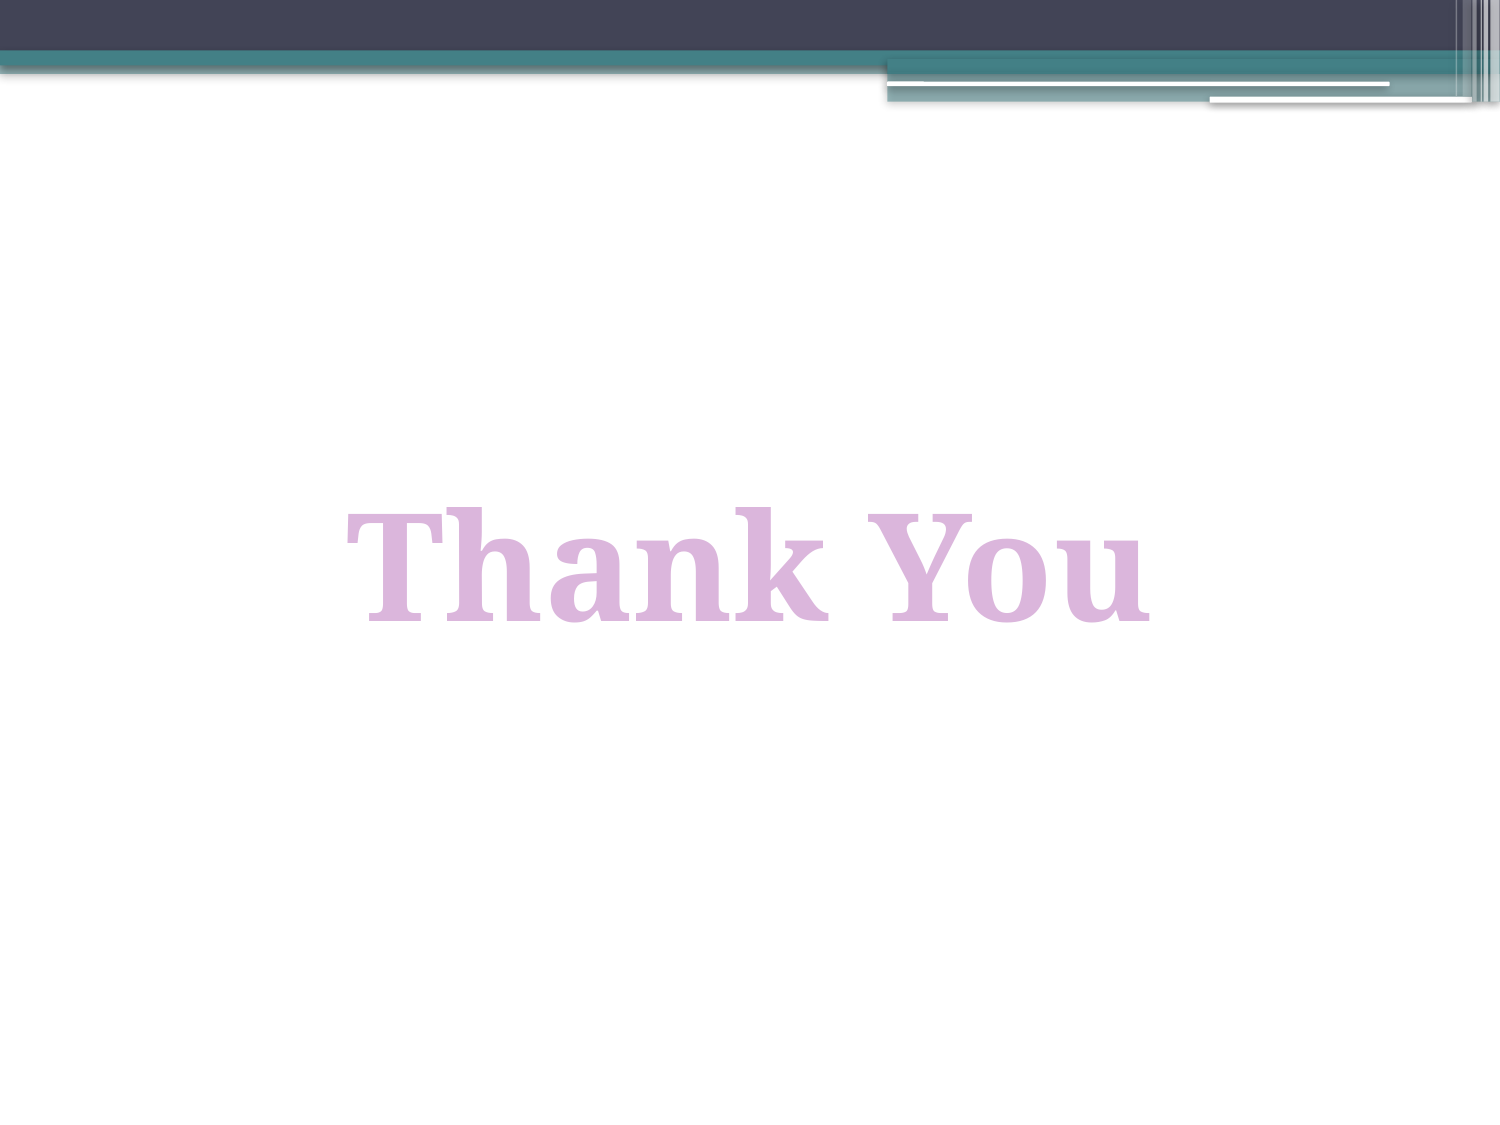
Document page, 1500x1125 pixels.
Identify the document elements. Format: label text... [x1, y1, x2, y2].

text_box Thank You [331, 464, 1169, 659]
